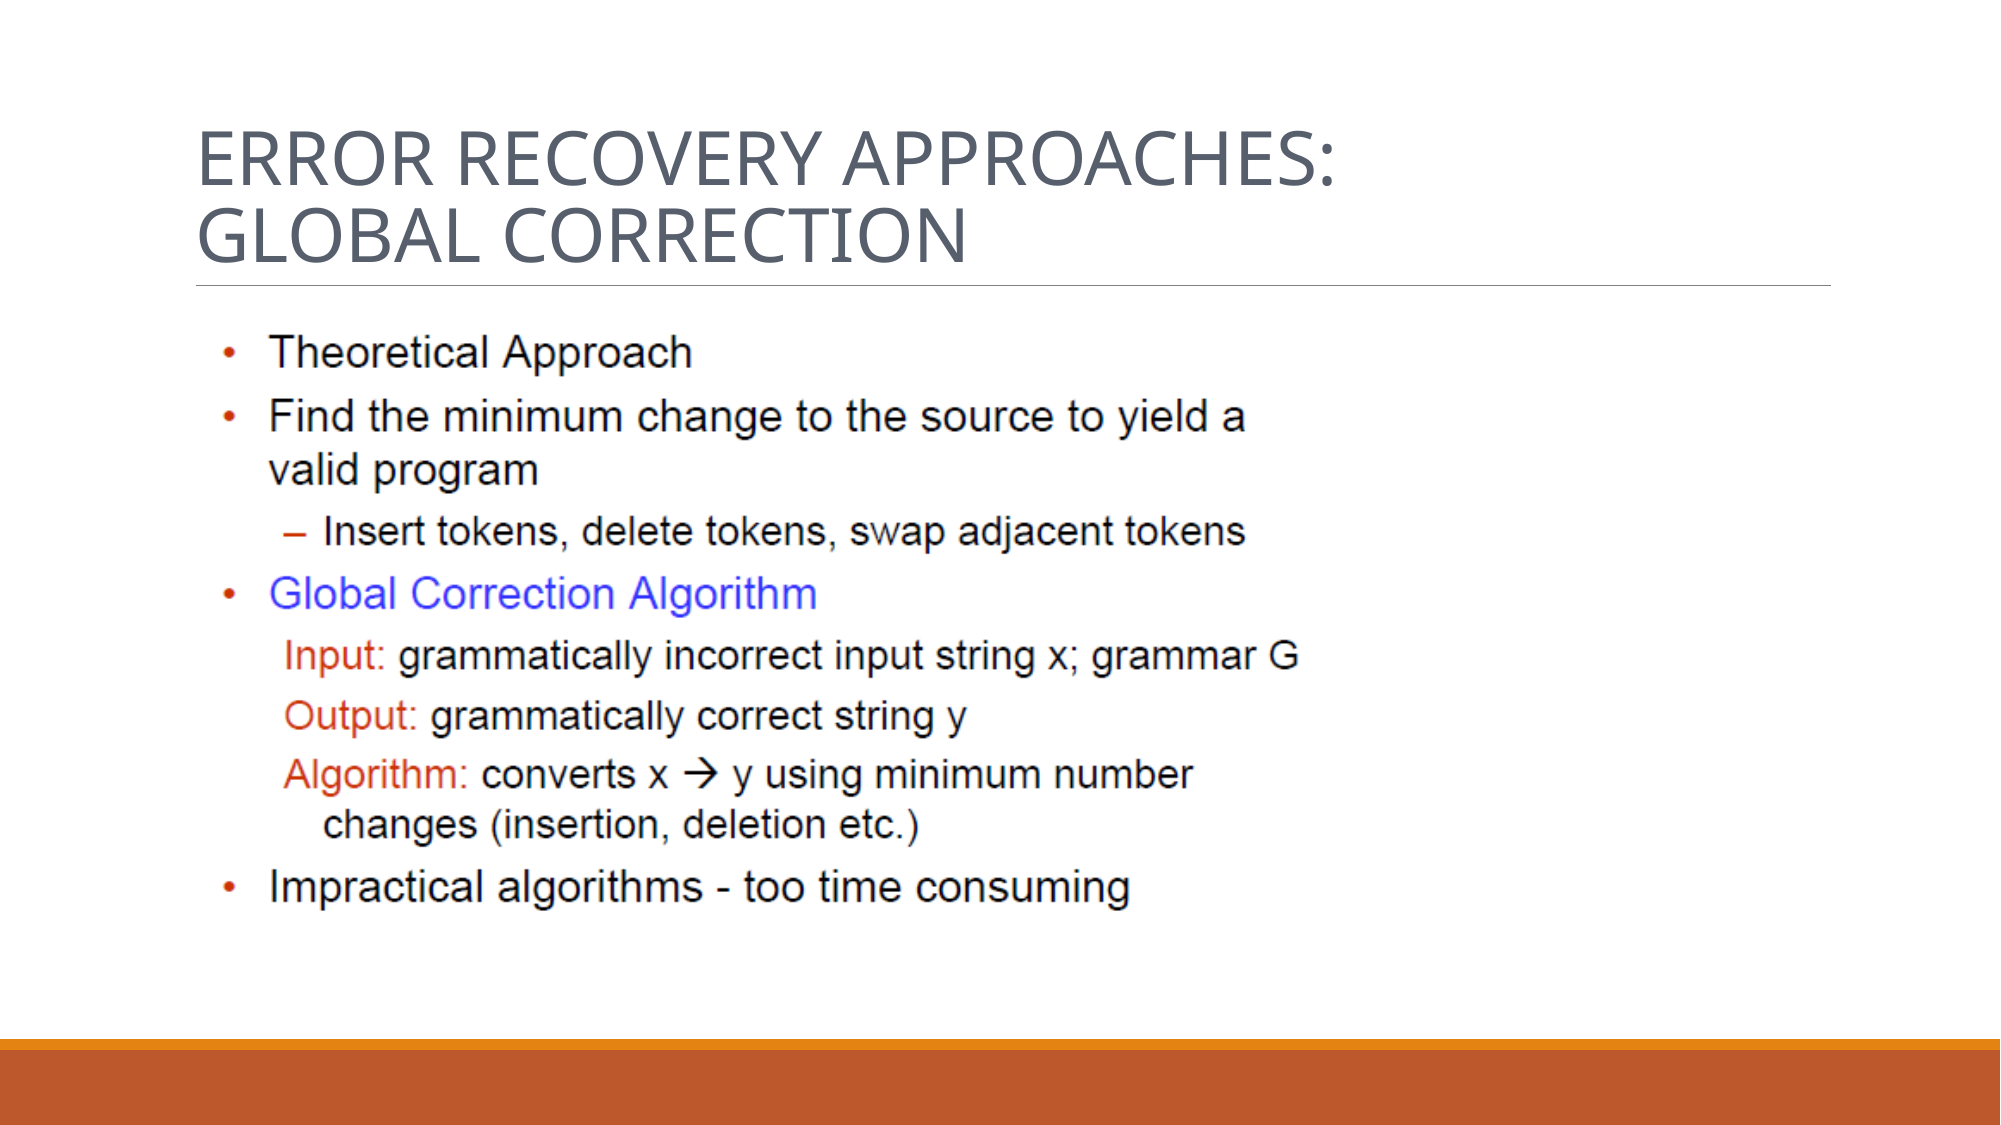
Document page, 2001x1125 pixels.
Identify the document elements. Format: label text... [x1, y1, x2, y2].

title Error Recovery Approaches: Global Correction [180, 47, 1830, 285]
picture [208, 318, 1320, 924]
